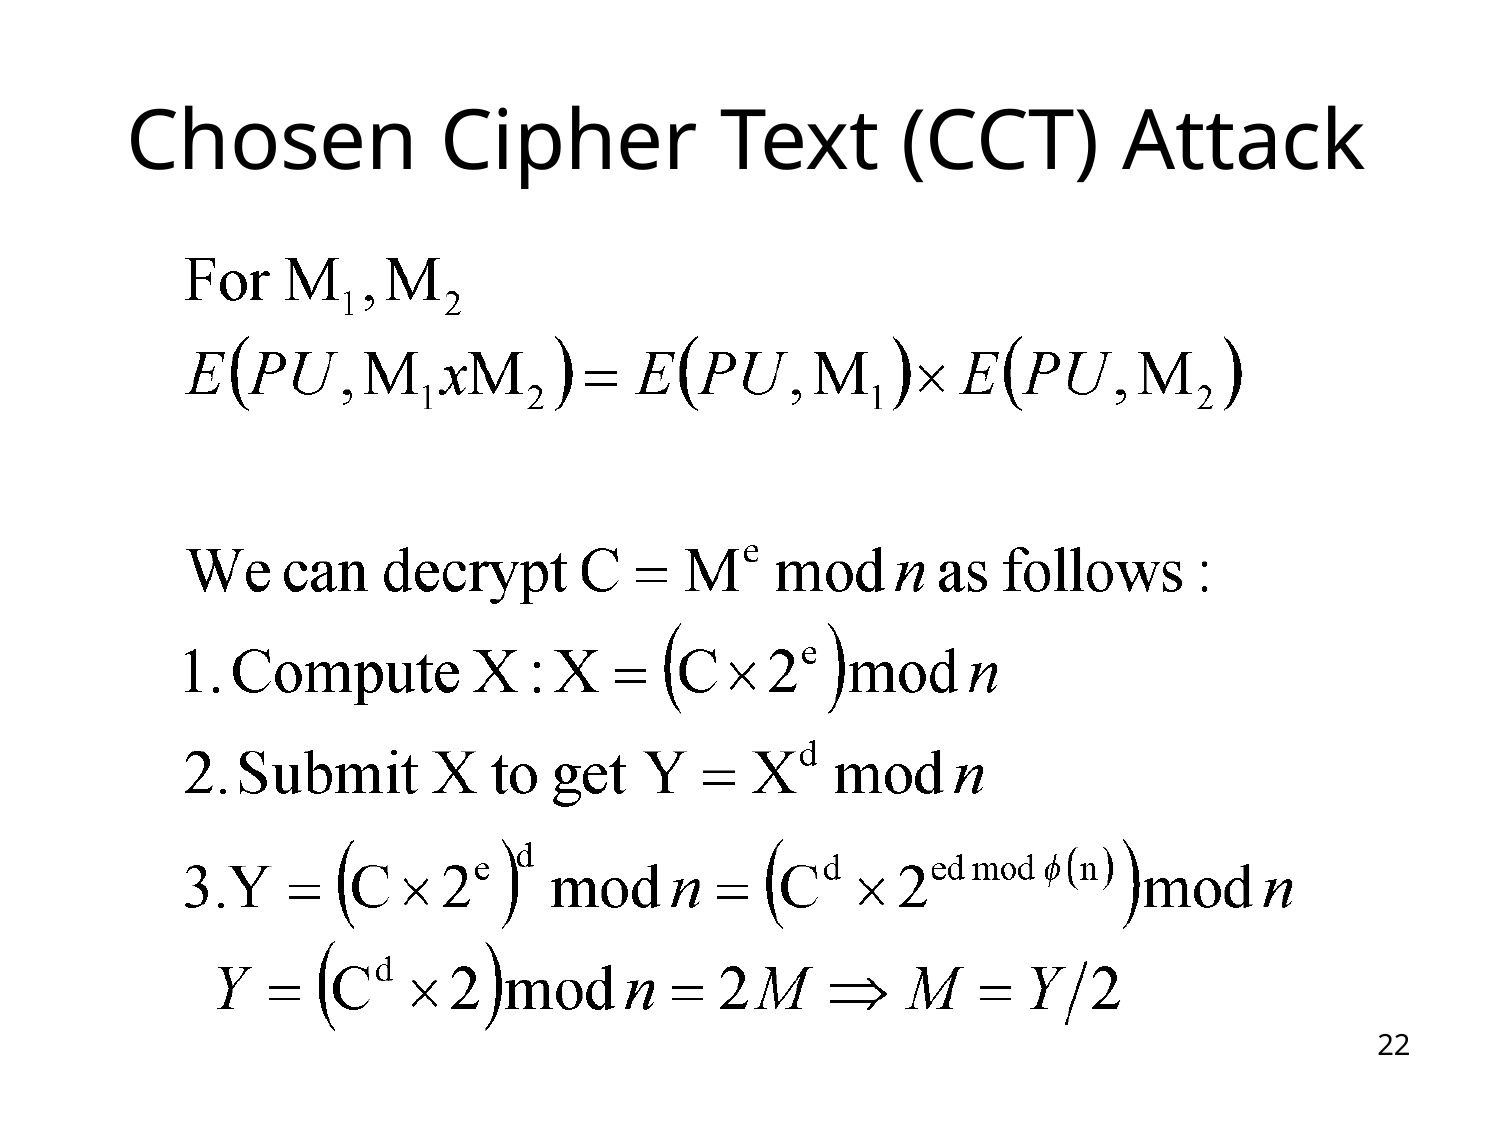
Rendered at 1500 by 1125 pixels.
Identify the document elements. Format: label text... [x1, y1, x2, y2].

title Chosen Cipher Text (CCT) Attack [124, 84, 1375, 275]
slide_number 22 [1371, 1031, 1417, 1125]
picture [174, 237, 1303, 1038]
